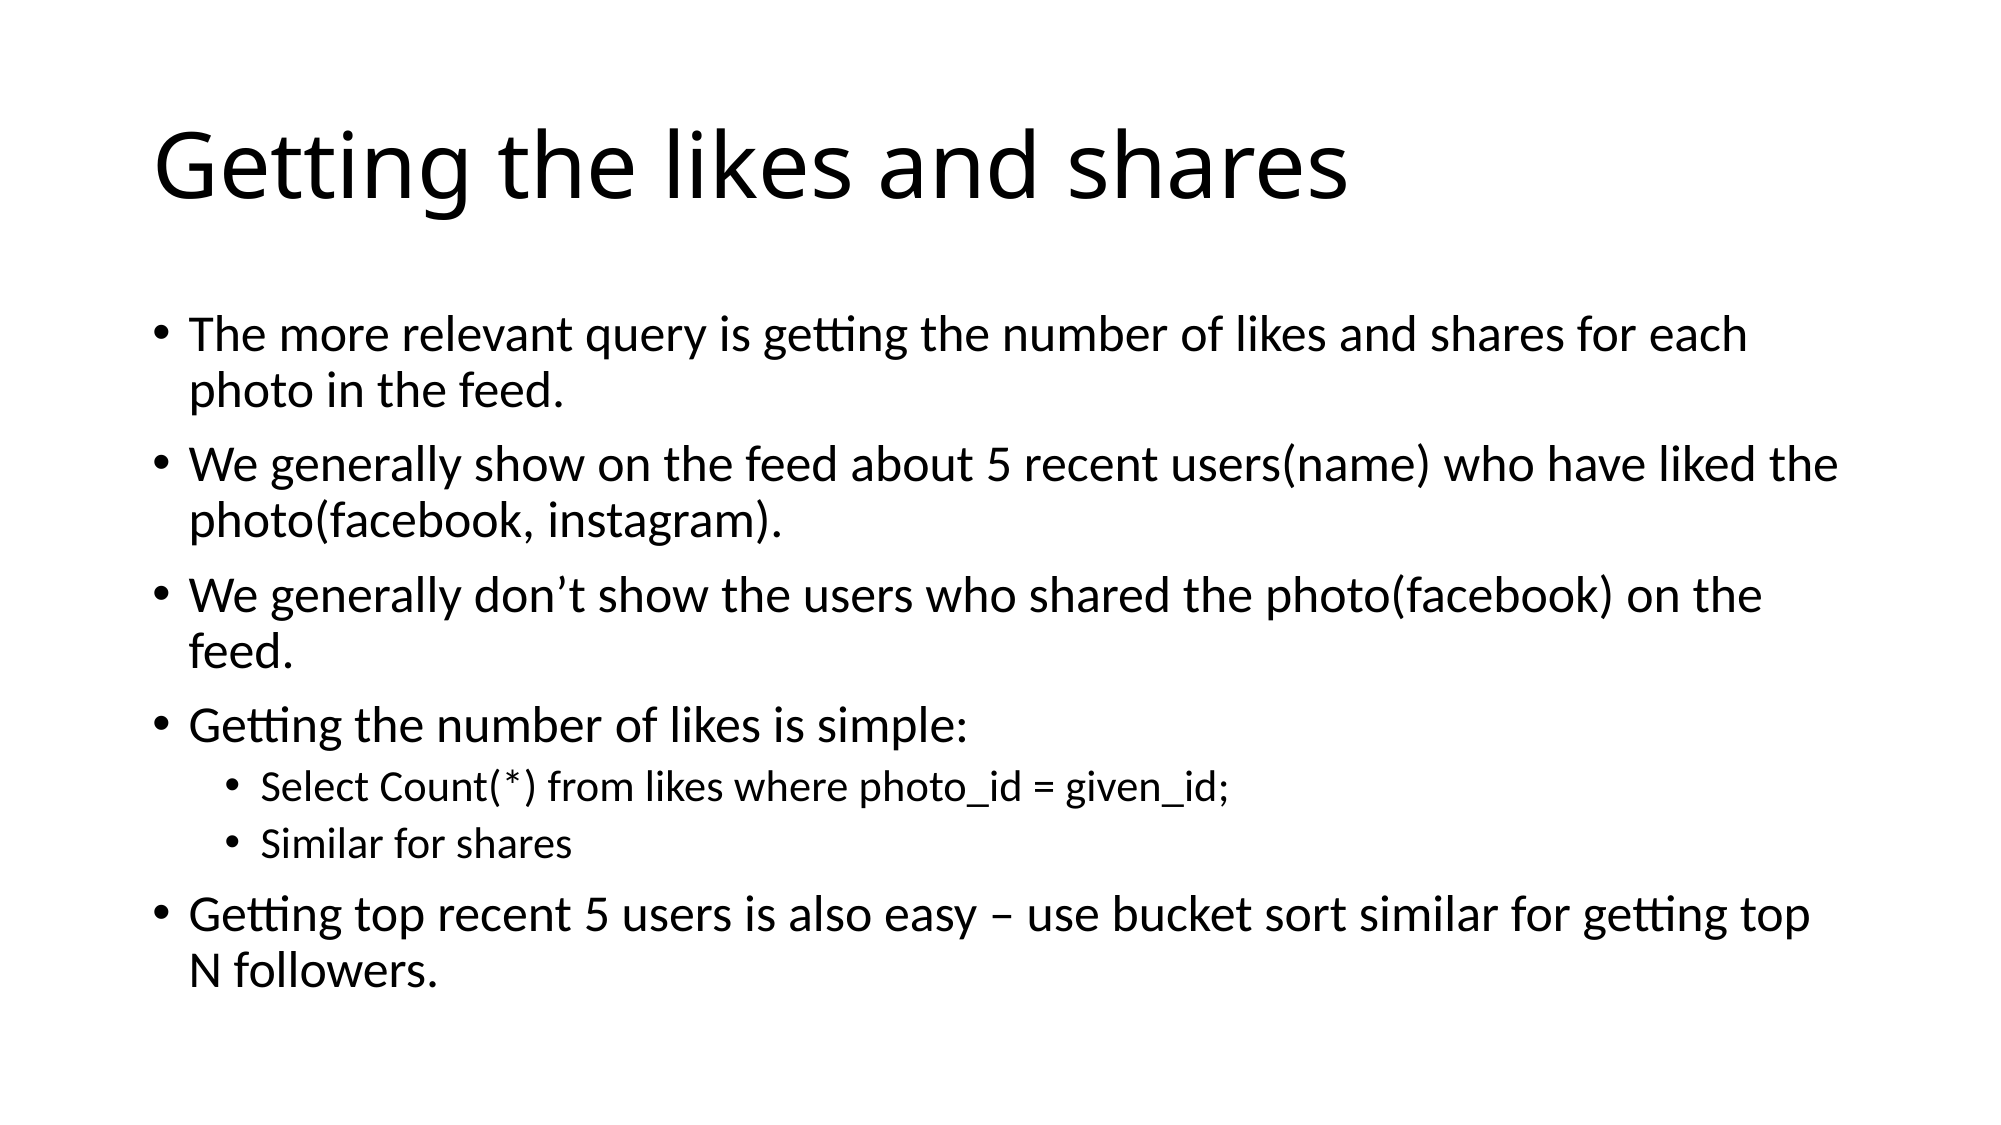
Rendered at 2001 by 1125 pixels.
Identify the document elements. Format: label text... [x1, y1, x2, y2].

title Getting the likes and shares [137, 59, 1863, 278]
list The more relevant query is getting the number of likes and shares for each photo in the feed. We generally show on the feed about 5 recent users(name) who have liked the photo(facebook, instagram). We generally don’t show the users who shared the photo(facebook) on the feed. Getting the number of likes is simple: Select Count(*) from likes where photo_id = given_id; Similar for shares Getting top recent 5 users is also easy – use bucket sort similar for getting top N followers. [137, 299, 1863, 1014]
